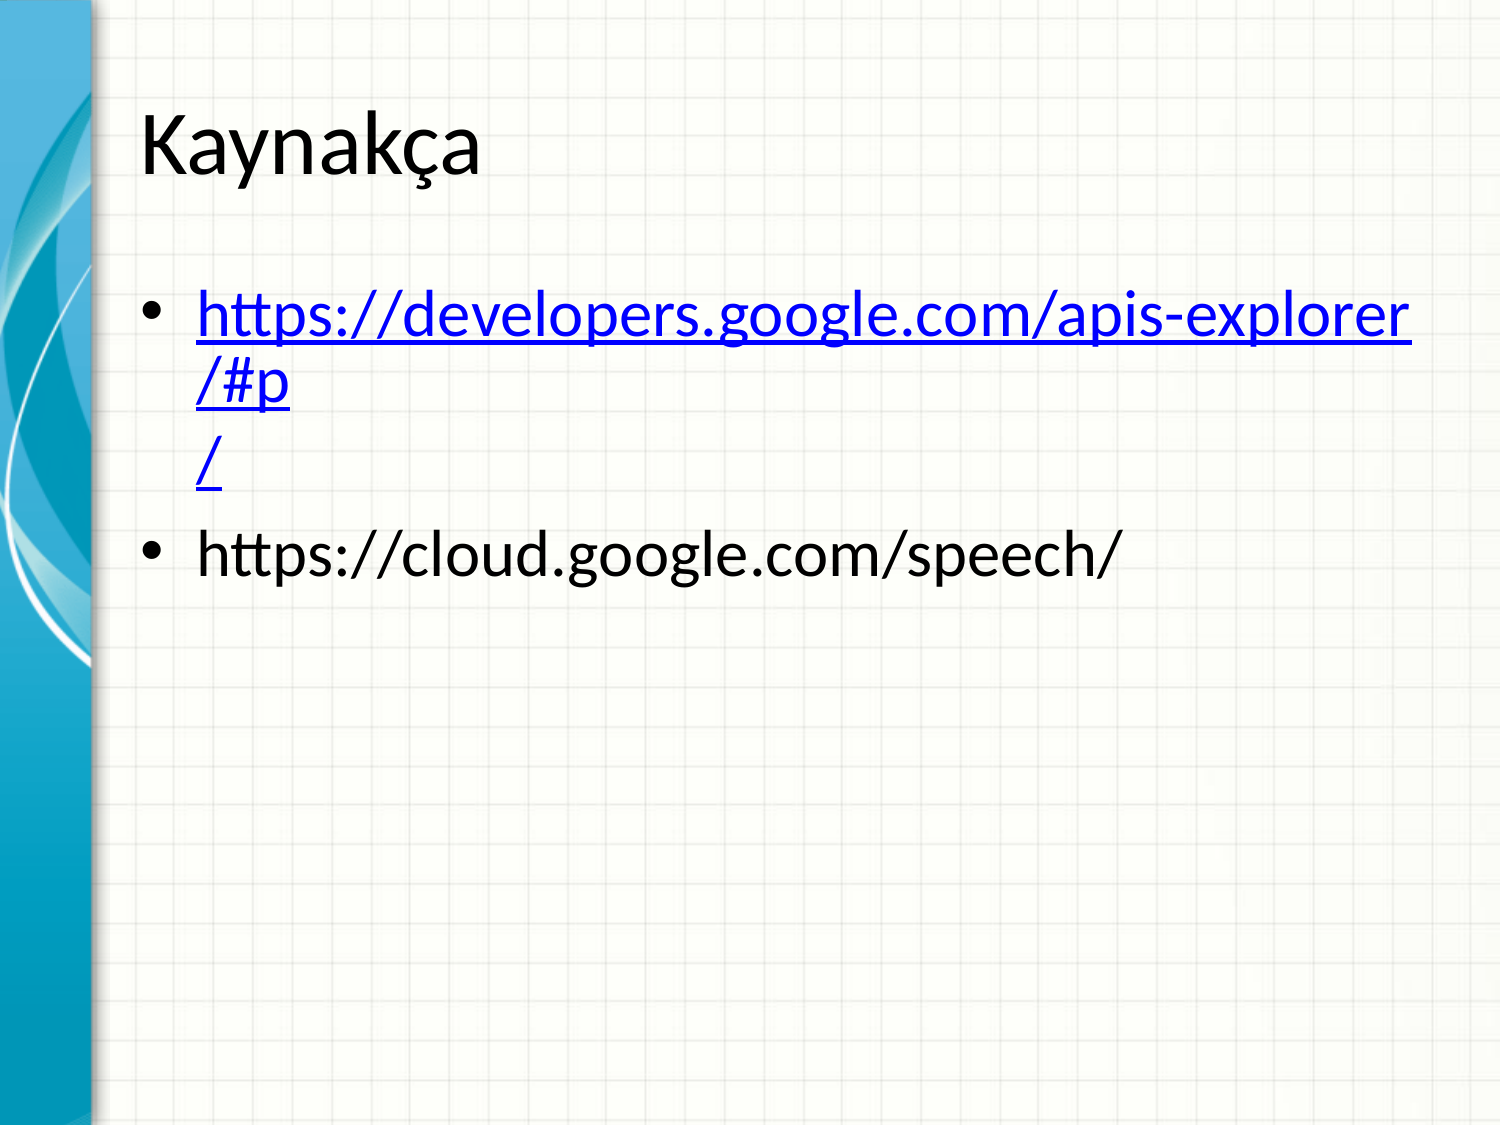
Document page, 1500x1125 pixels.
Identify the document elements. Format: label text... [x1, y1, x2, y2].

title Kaynakça [125, 44, 1450, 232]
picture [0, 0, 1500, 1125]
list https://developers.google.com/apis-explorer/#p/ https://cloud.google.com/speech/ [125, 261, 1450, 967]
